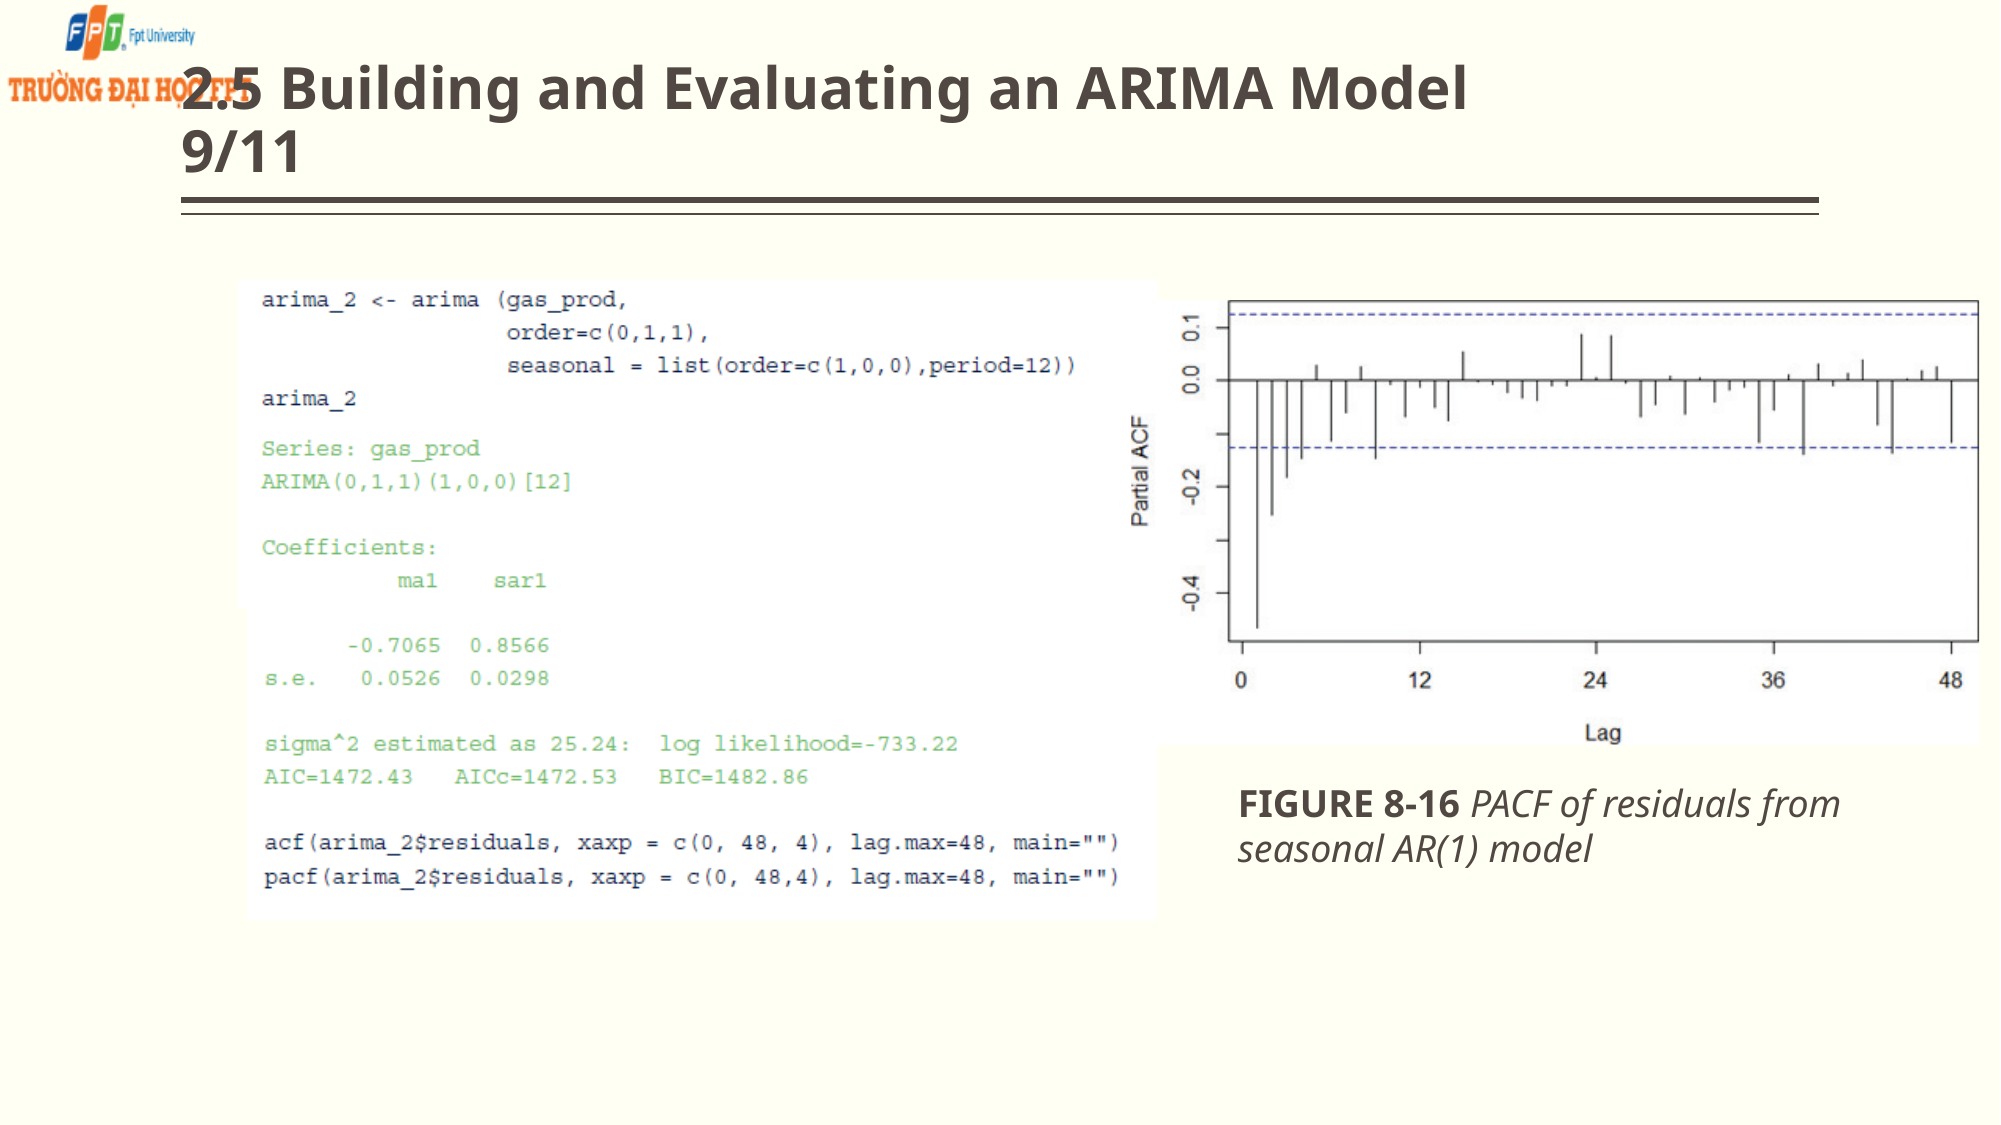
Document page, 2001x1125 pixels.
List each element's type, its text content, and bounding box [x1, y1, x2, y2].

picture [0, 0, 272, 122]
title 2.5 Building and Evaluating an ARIMA Model 9/11 [181, 12, 1819, 193]
text_box FIGURE 8-16 PACF of residuals from seasonal AR(1) model [1223, 772, 1998, 877]
picture [238, 280, 1980, 920]
